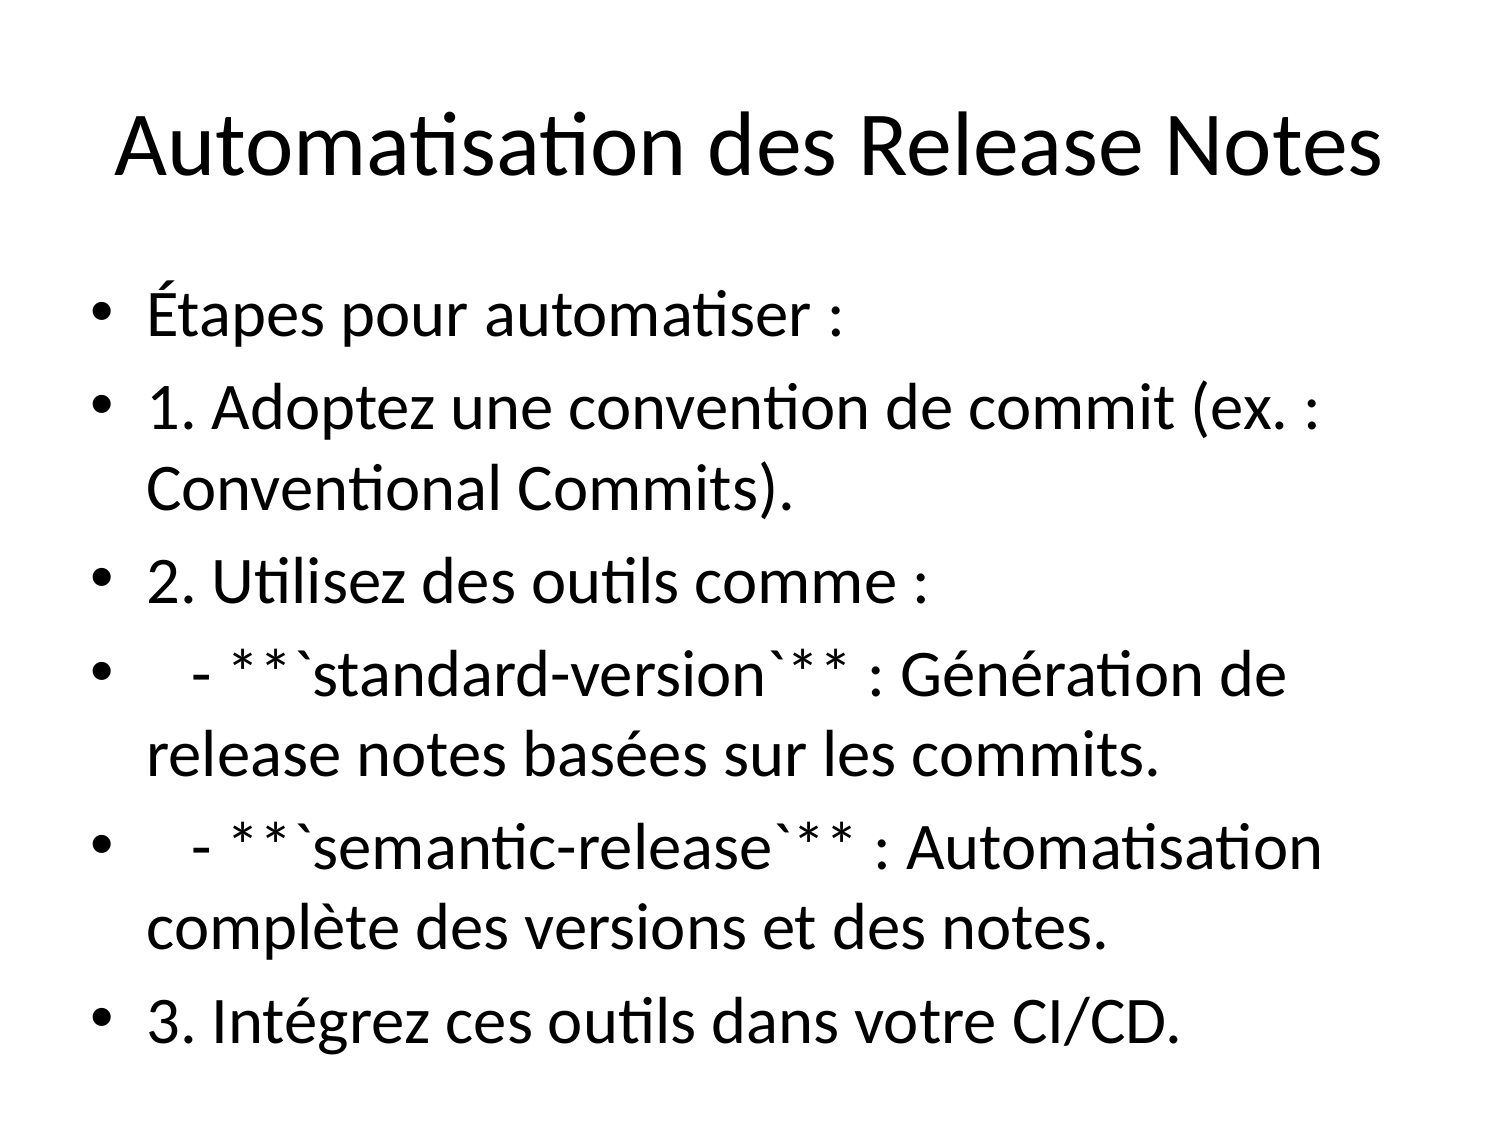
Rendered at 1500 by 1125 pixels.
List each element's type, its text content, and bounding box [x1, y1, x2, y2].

list Étapes pour automatiser : 1. Adoptez une convention de commit (ex. : Conventional Commits). 2. Utilisez des outils comme : - **`standard-version`** : Génération de release notes basées sur les commits. - **`semantic-release`** : Automatisation complète des versions et des notes. 3. Intégrez ces outils dans votre CI/CD. [75, 262, 1425, 1005]
title Automatisation des Release Notes [75, 45, 1425, 233]
